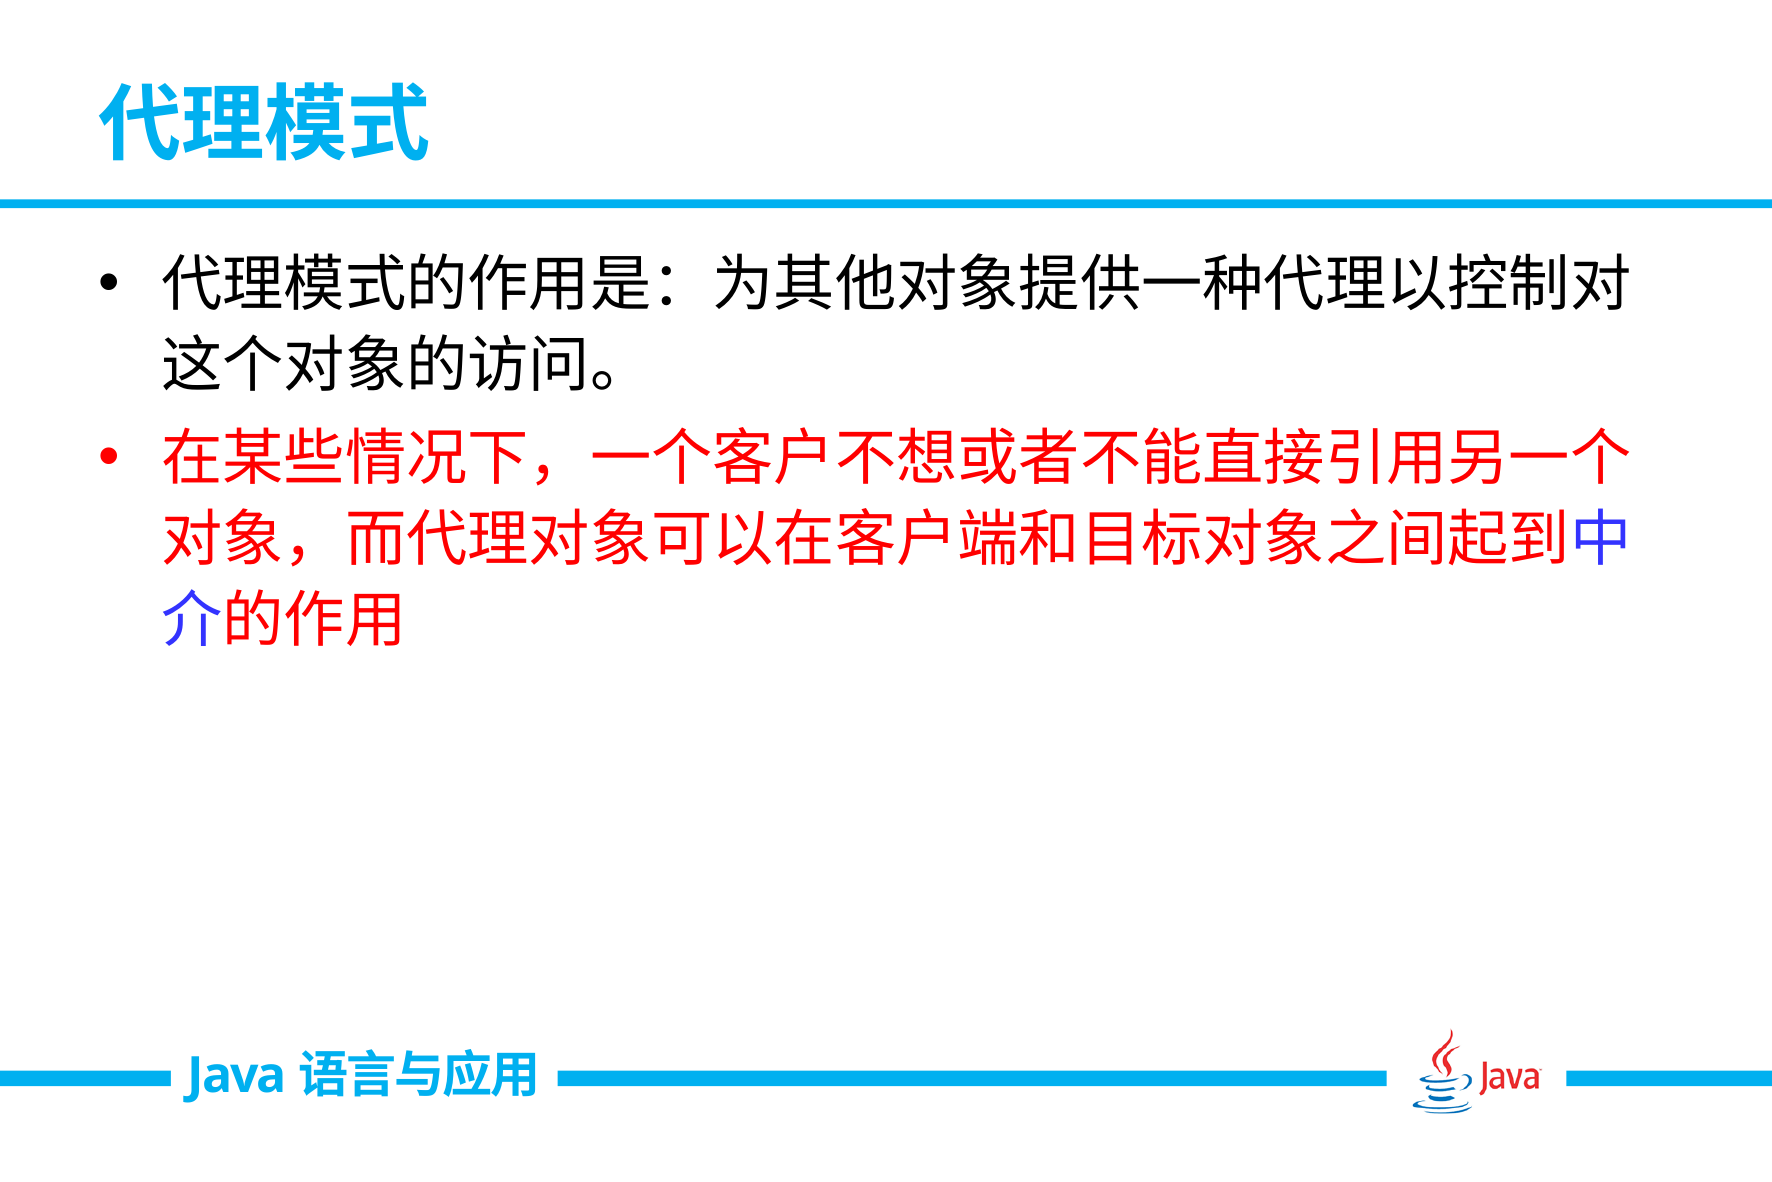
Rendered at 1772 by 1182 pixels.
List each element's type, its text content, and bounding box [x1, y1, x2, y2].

title 代理模式 [80, 73, 1677, 168]
picture [1386, 1019, 1567, 1117]
list 代理模式的作用是：为其他对象提供一种代理以控制对这个对象的访问。 在某些情况下，一个客户不想或者不能直接引用另一个对象，而代理对象可以在客户端和目标对象之间起到中介的作用 [80, 228, 1677, 1009]
